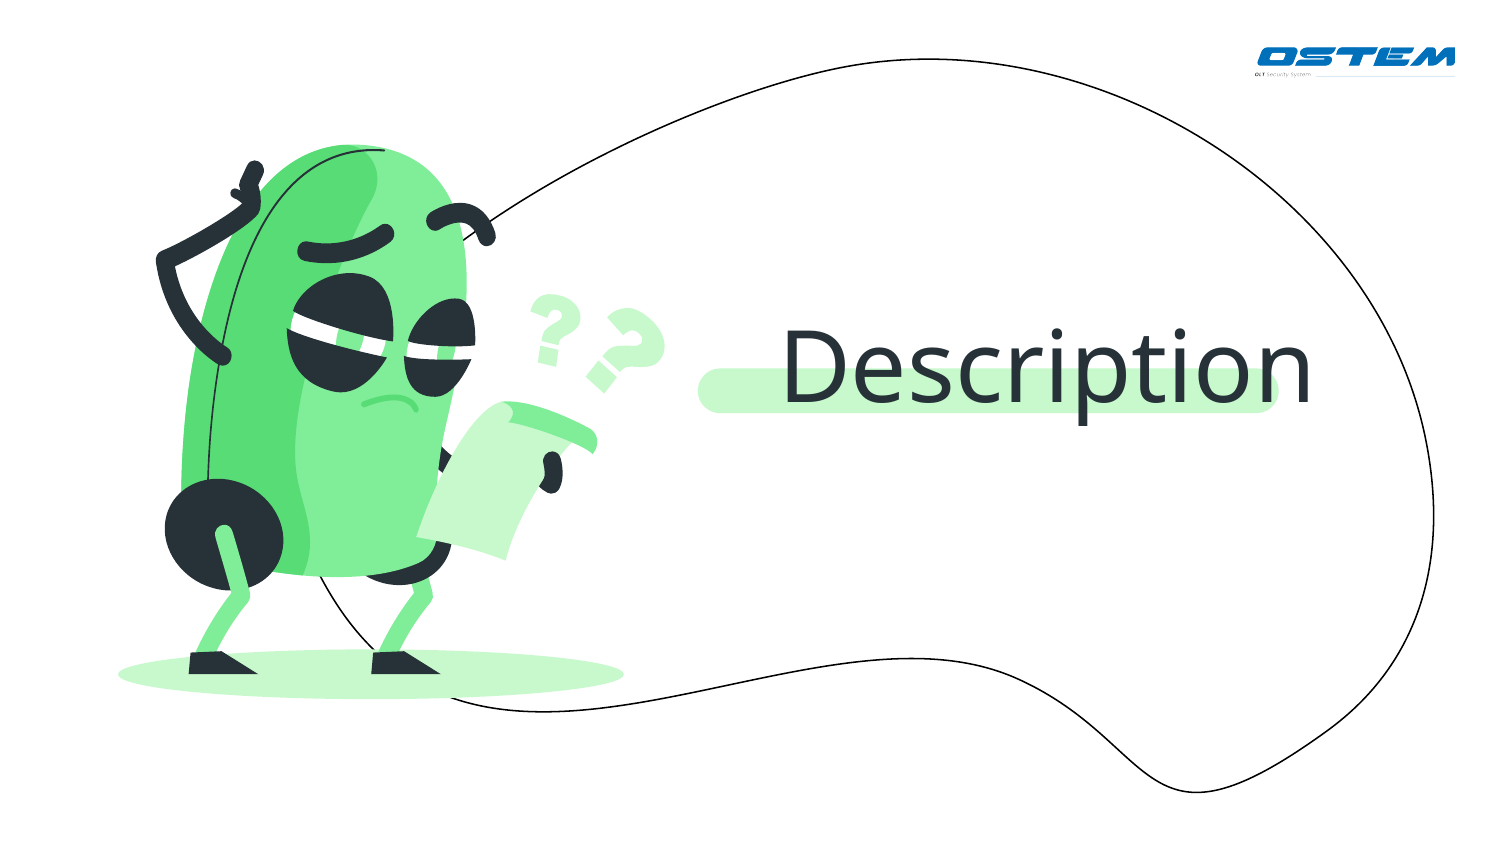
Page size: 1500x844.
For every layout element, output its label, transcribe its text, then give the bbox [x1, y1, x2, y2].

picture [1199, 0, 1500, 144]
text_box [117, 144, 674, 700]
title Description [679, 223, 1332, 503]
